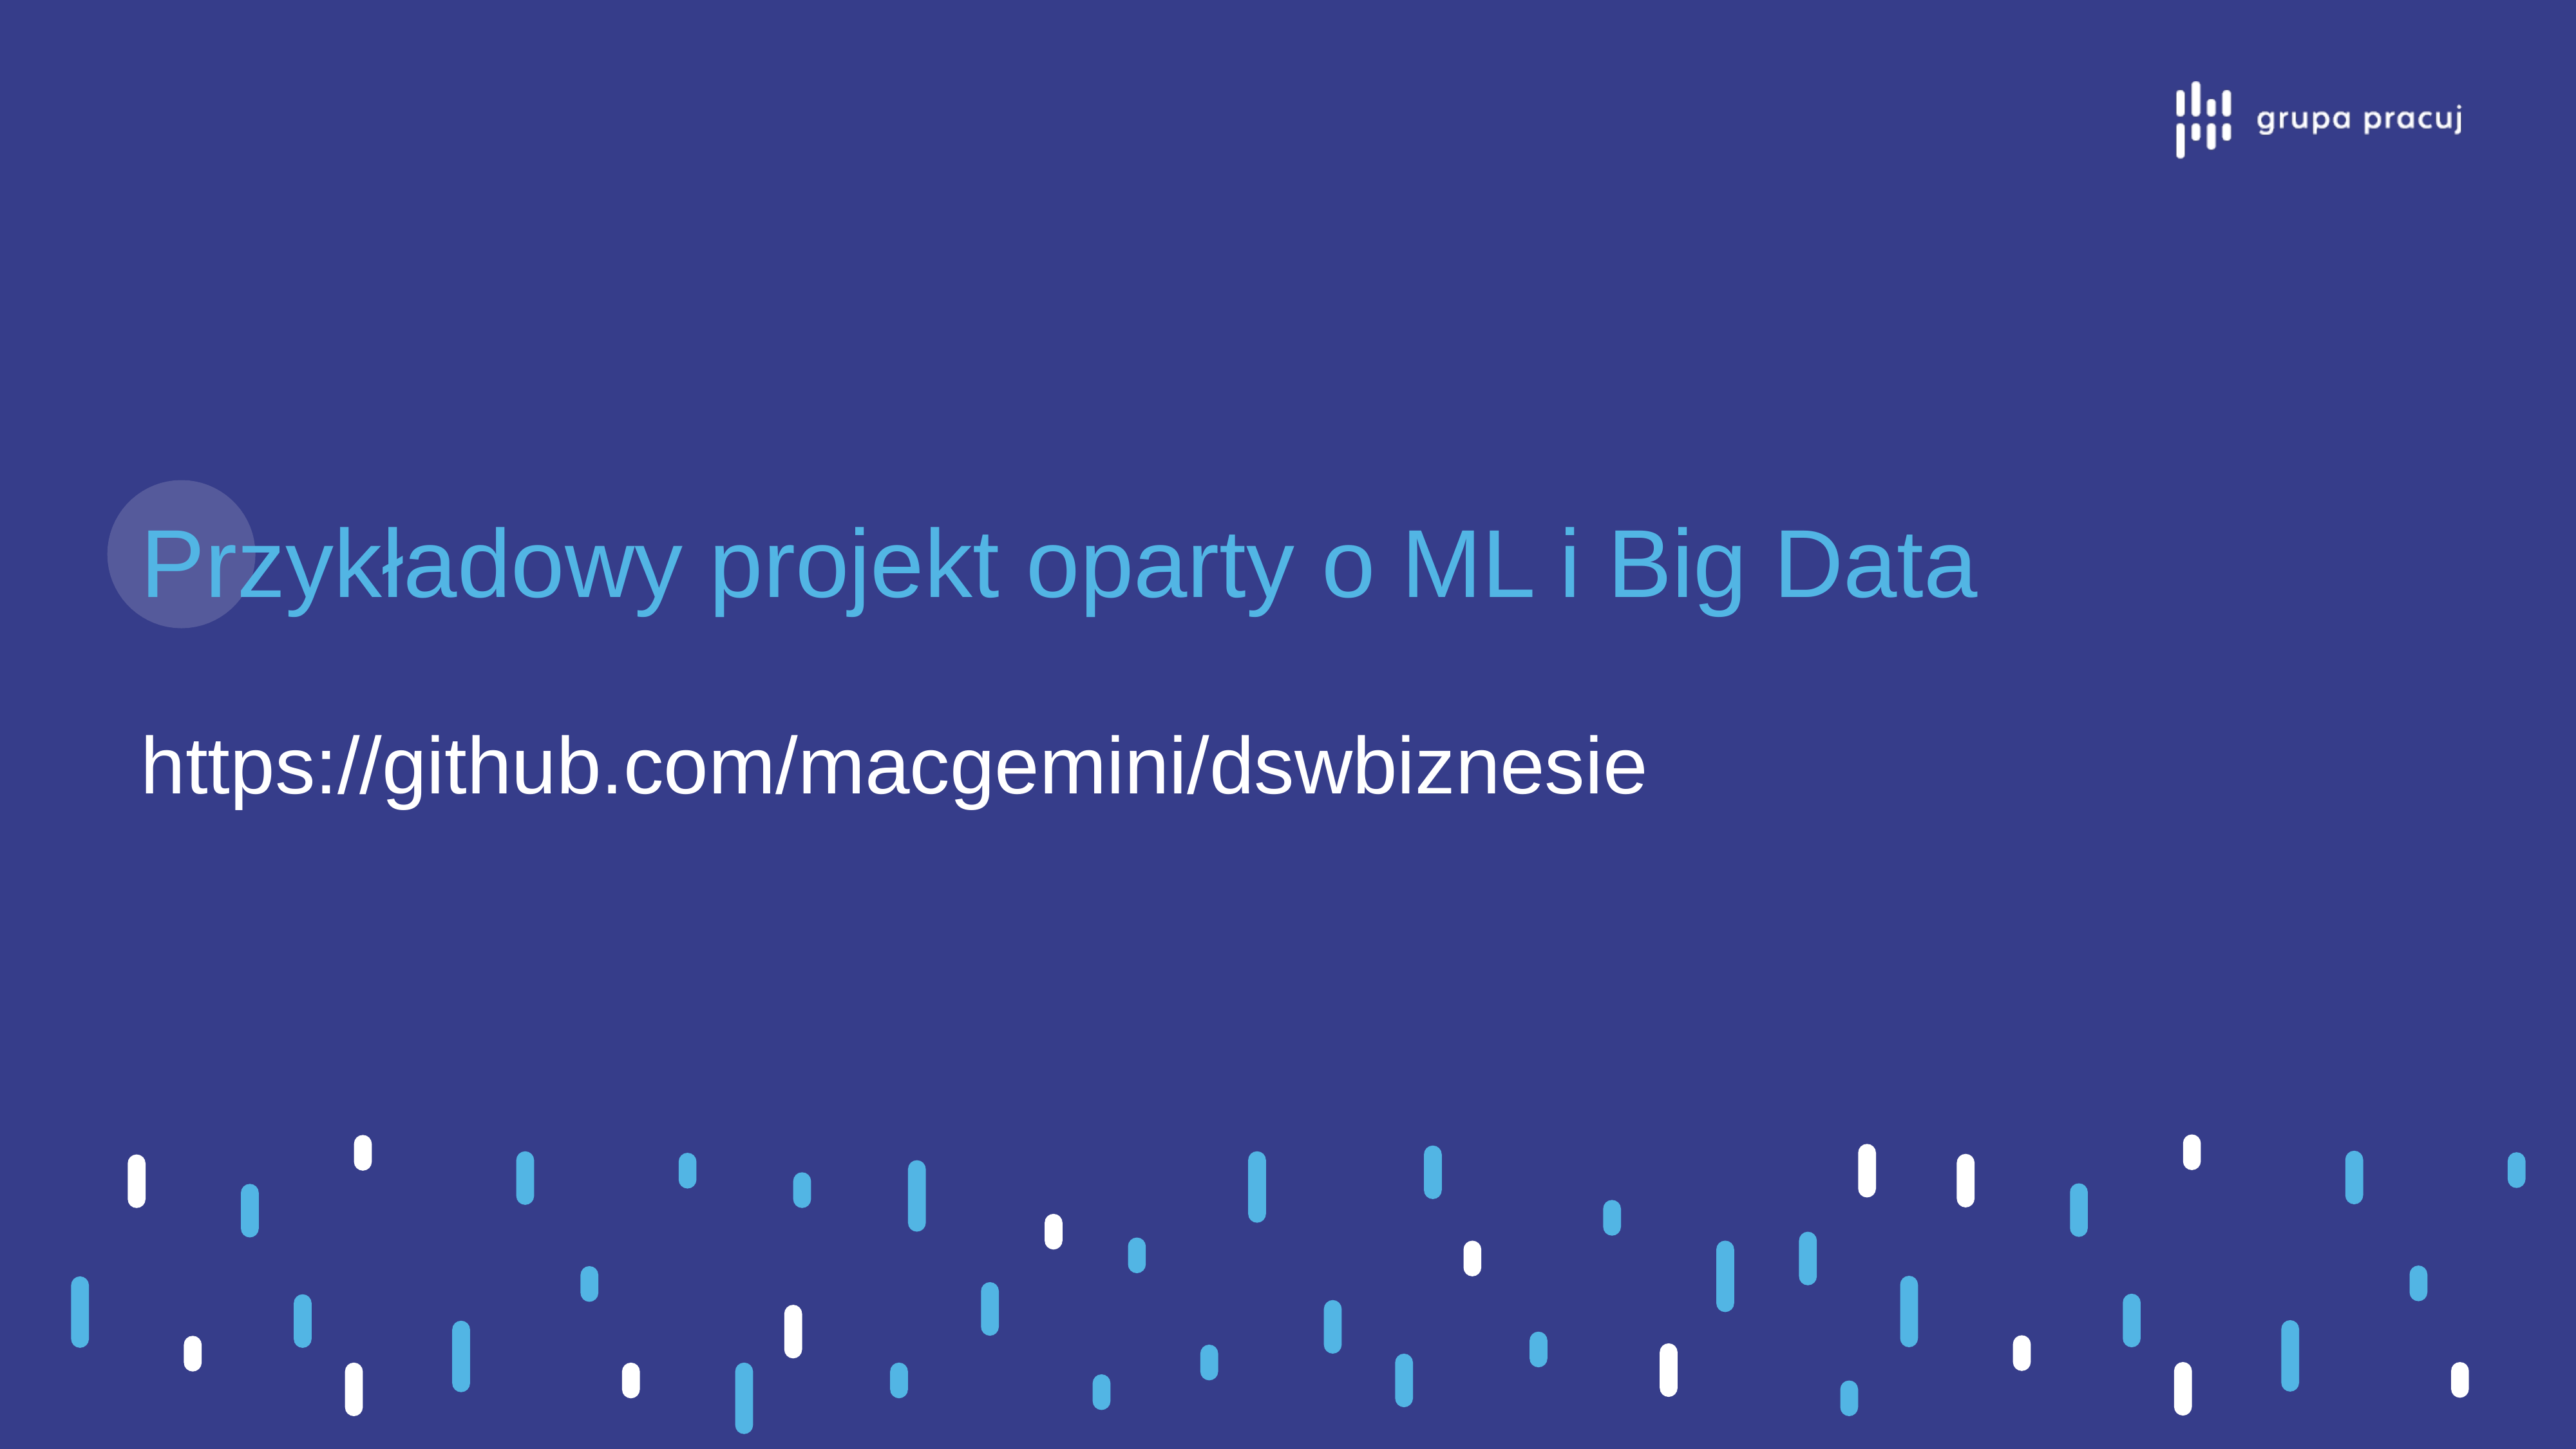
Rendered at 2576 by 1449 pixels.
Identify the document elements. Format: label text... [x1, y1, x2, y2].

text_box Przykładowy projekt oparty o ML i Big Data https://github.com/macgemini/dswbiznesie [140, 500, 2063, 779]
picture [2174, 81, 2465, 161]
